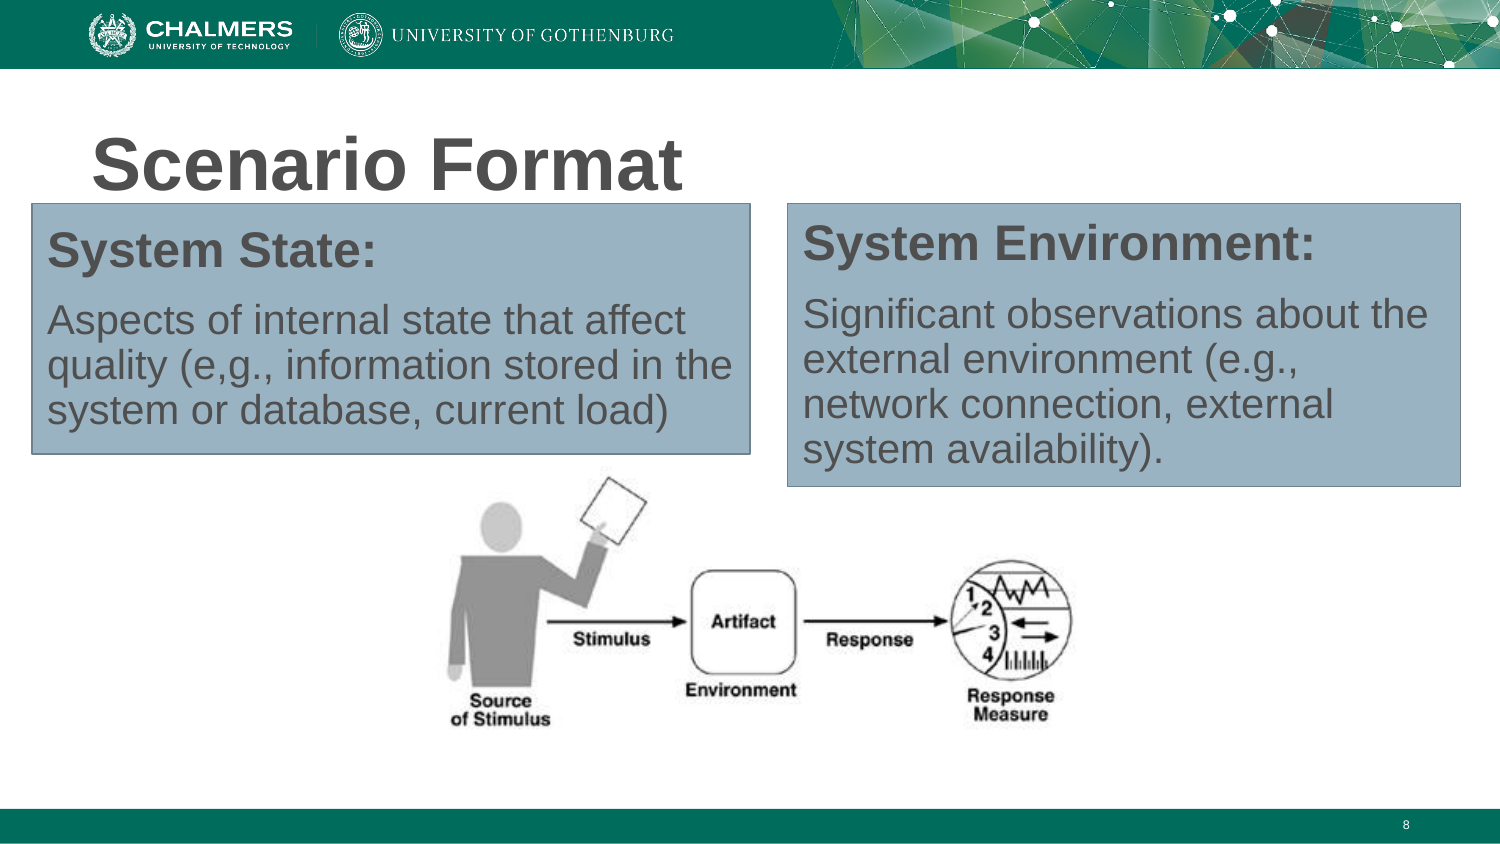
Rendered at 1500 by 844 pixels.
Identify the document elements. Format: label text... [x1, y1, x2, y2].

picture [759, 0, 1500, 68]
picture [64, 0, 696, 85]
text_box System State: Aspects of internal state that affect quality (e,g., information stored in the system or database, current load) [32, 203, 750, 455]
slide_number ‹#› [1074, 809, 1425, 844]
title Scenario Format [76, 100, 1425, 211]
text_box System Environment: Significant observations about the external environment (e.g., network connection, external system availability). [787, 203, 1461, 487]
picture [375, 454, 1125, 789]
